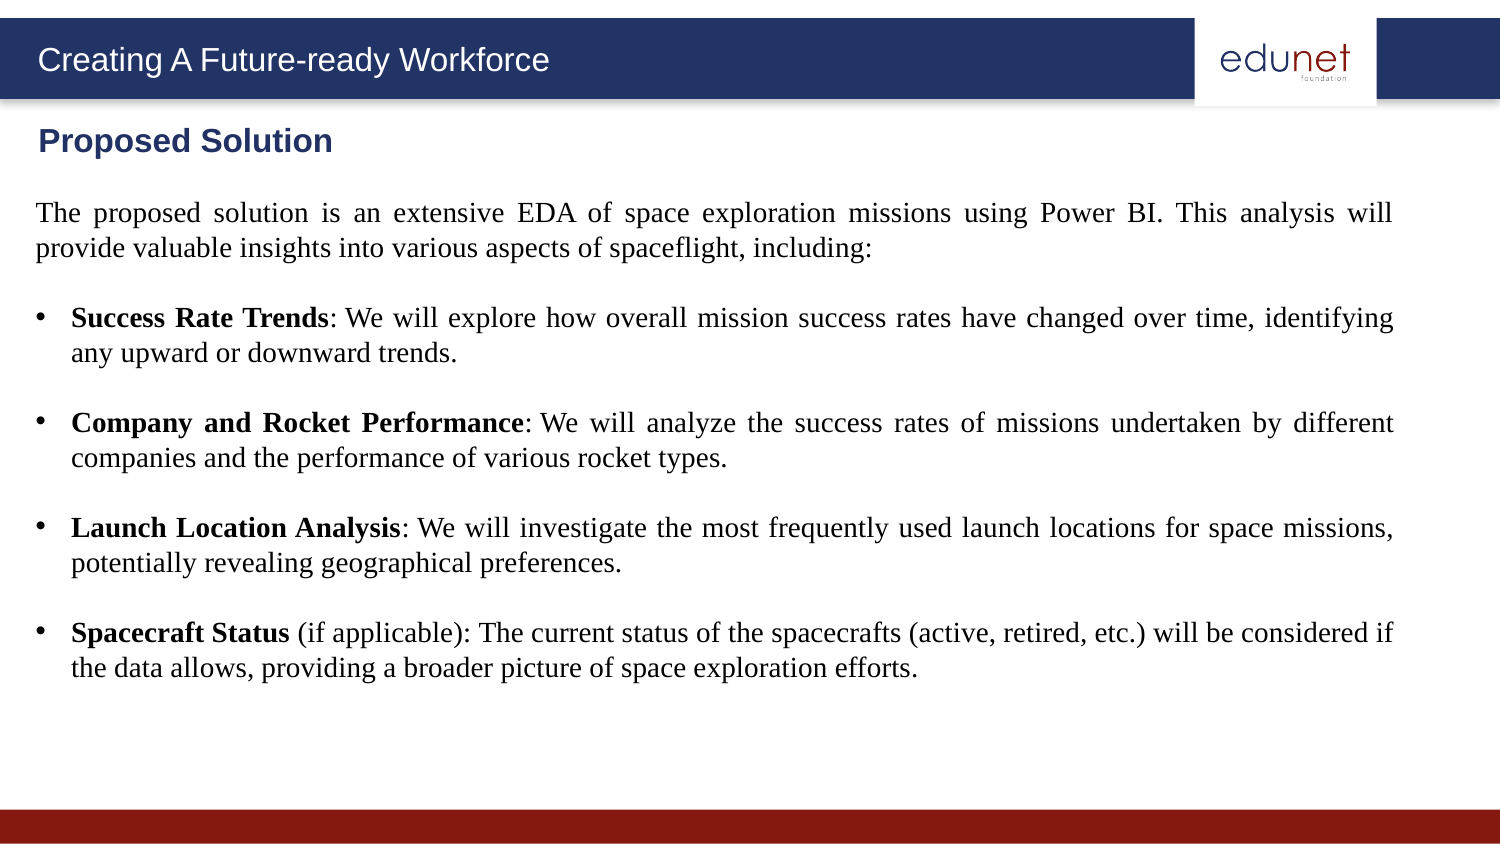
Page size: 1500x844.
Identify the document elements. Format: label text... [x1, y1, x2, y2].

text_box Proposed Solution [23, 112, 750, 167]
picture [1215, 38, 1356, 86]
text_box The proposed solution is an extensive EDA of space exploration missions using Power BI. This analysis will provide valuable insights into various aspects of spaceflight, including: Success Rate Trends: We will explore how overall mission success rates have changed over time, identifying any upward or downward trends. Company and Rocket Performance: We will analyze the success rates of missions undertaken by different companies and the performance of various rocket types. Launch Location Analysis: We will investigate the most frequently used launch locations for space missions, potentially revealing geographical preferences. Spacecraft Status (if applicable): The current status of the spacecrafts (active, retired, etc.) will be considered if the data allows, providing a broader picture of space exploration efforts. [20, 186, 1410, 691]
